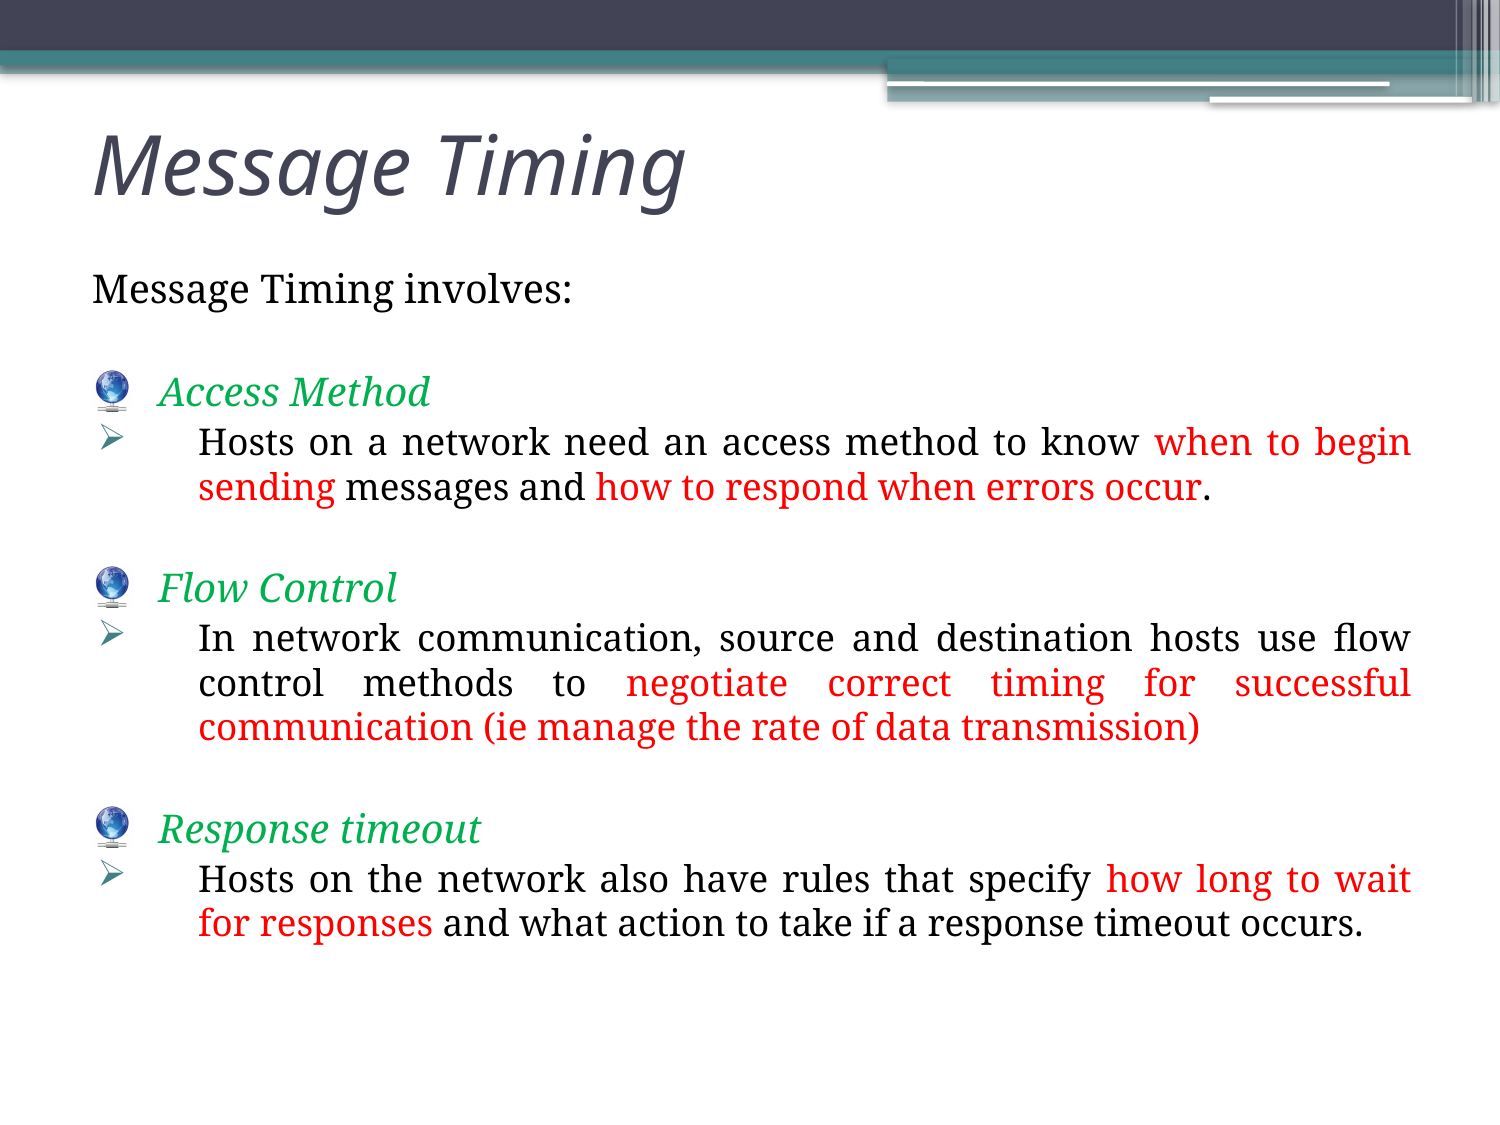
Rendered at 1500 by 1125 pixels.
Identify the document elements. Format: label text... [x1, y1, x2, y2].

picture [91, 566, 133, 608]
picture [91, 806, 133, 848]
list Message Timing involves: Access Method Hosts on a network need an access method to know when to begin sending messages and how to respond when errors occur. Flow Control In network communication, source and destination hosts use flow control methods to negotiate correct timing for successful communication (ie manage the rate of data transmission) Response timeout Hosts on the network also have rules that specify how long to wait for responses and what action to take if a response timeout occurs. [77, 256, 1428, 966]
picture [91, 370, 133, 412]
title Message Timing [77, 75, 1428, 250]
